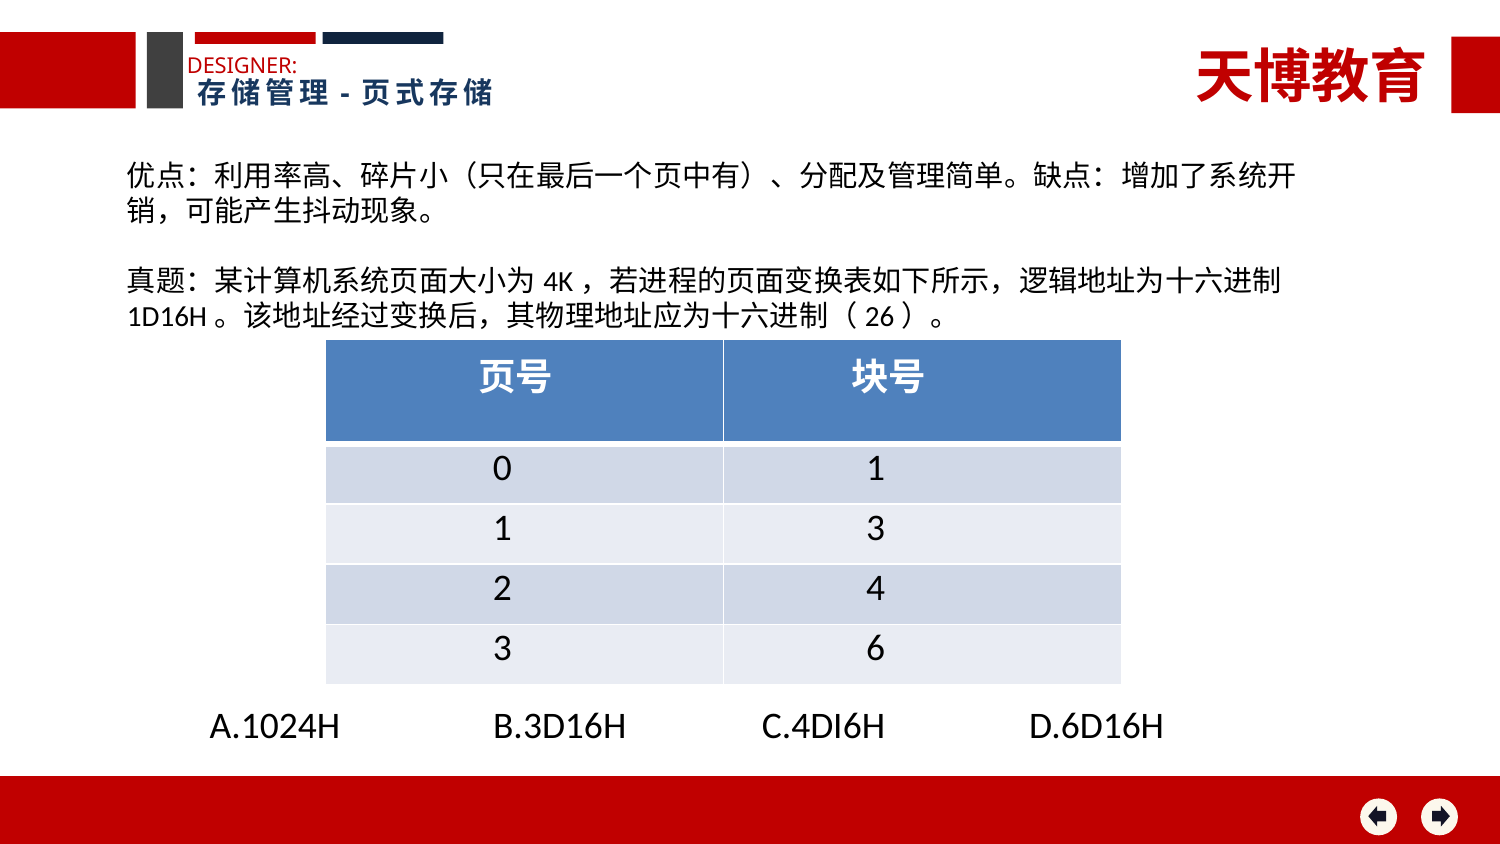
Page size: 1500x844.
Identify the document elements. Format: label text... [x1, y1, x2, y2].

text_box DESIGNER: [172, 43, 313, 85]
table_cell 3 [326, 625, 723, 684]
table_cell 2 [326, 565, 723, 624]
text_box A.1024H B.3D16H C.4DI6H D.6D16H [194, 693, 1197, 844]
table_cell 6 [724, 625, 1121, 684]
table_header 页号 [326, 340, 723, 441]
table_cell 3 [724, 505, 1121, 563]
table_cell 1 [326, 505, 723, 563]
table_header 块号 [724, 340, 1121, 441]
table_cell 1 [724, 447, 1121, 503]
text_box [194, 31, 444, 45]
text_box 存储管理-页式存储 [182, 67, 933, 118]
table_cell 0 [326, 447, 723, 503]
text_box 天博教育 [1180, 32, 1444, 117]
text_box 优点：利用率高、碎片小（只在最后一个页中有）、分配及管理简单。缺点：增加了系统开销，可能产生抖动现象。 真题：某计算机系统页面大小为4K，若进程的页面变换表如下所示，逻辑地址为十六进制1D16H。该地址经过变换后，其物理地址应为十六进制（26）。 [112, 150, 1334, 340]
table_cell 4 [724, 565, 1121, 624]
